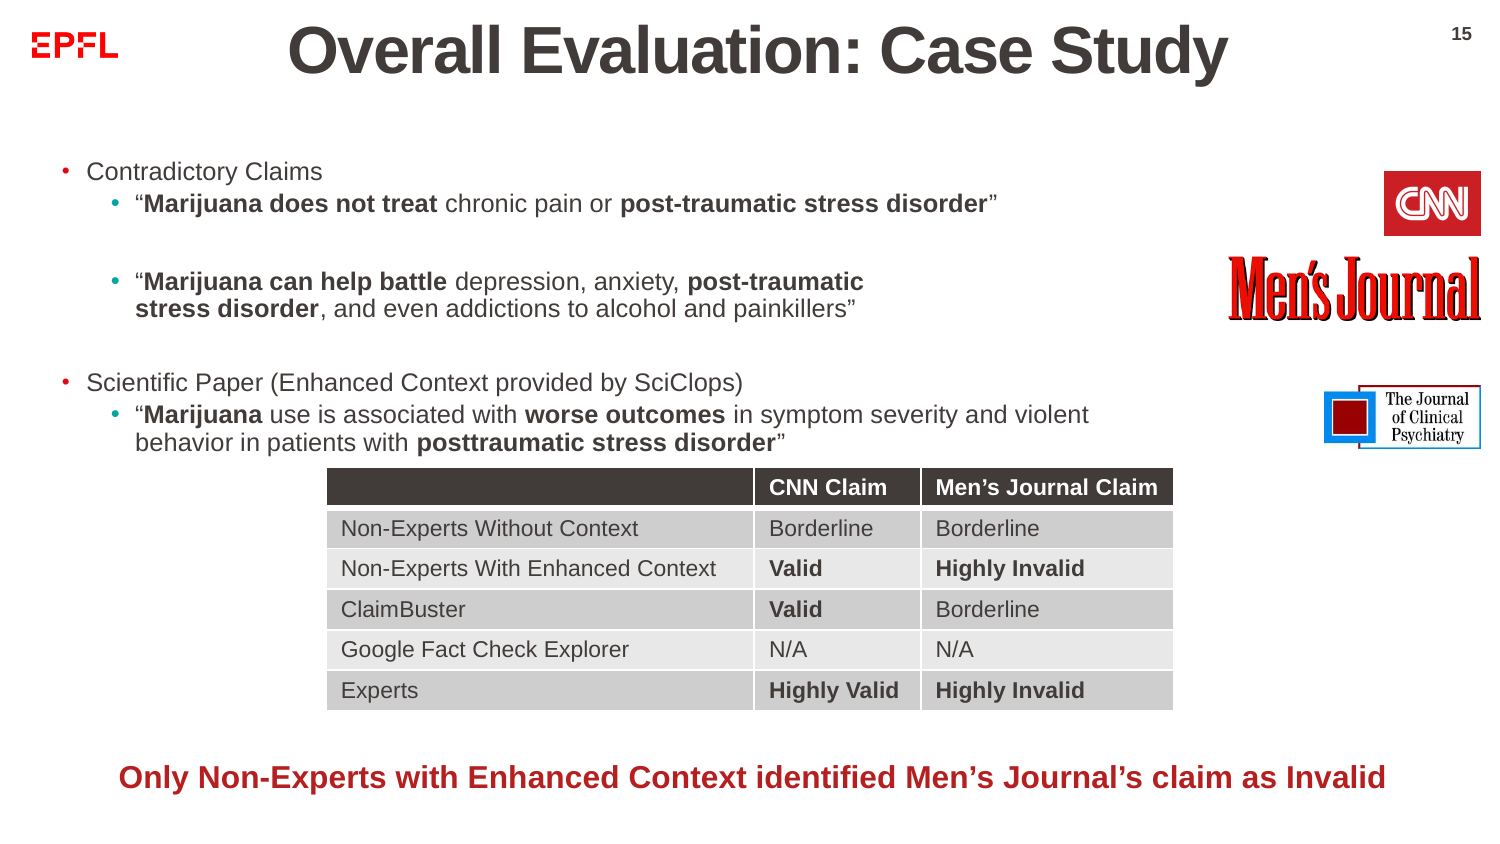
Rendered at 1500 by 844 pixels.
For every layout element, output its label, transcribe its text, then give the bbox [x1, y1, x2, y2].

table_cell Highly Invalid [922, 549, 1173, 588]
table_cell N/A [922, 631, 1173, 669]
picture [1384, 171, 1481, 236]
table_cell Non-Experts Without Context [327, 511, 753, 548]
table_cell Google Fact Check Explorer [327, 631, 753, 669]
picture [1228, 256, 1481, 321]
picture [21, 21, 129, 69]
table_cell Borderline [755, 511, 920, 548]
table_header [327, 468, 753, 505]
table_cell Experts [327, 671, 753, 710]
table_cell N/A [755, 631, 920, 669]
table_header Men’s Journal Claim [922, 468, 1173, 505]
list Contradictory Claims “Marijuana does not treat chronic pain or post-traumatic stress disorder” “Marijuana can help battle depression, anxiety, post-traumatic stress disorder, and even addictions to alcohol and painkillers” Scientific Paper (Enhanced Context provided by SciClops) “Marijuana use is associated with worse outcomes in symptom severity and violent behavior in patients with posttraumatic stress disorder” [47, 150, 1206, 468]
table_cell Highly Valid [755, 671, 920, 710]
table_cell Highly Invalid [922, 671, 1173, 710]
table_cell Valid [755, 549, 920, 588]
table_cell Borderline [922, 511, 1173, 548]
slide_number 15 [1423, 21, 1500, 49]
table_cell Borderline [922, 590, 1173, 629]
picture [1324, 385, 1481, 449]
table_cell Valid [755, 590, 920, 629]
text_box Only Non-Experts with Enhanced Context identified Men’s Journal’s claim as Invalid [46, 747, 1461, 812]
table_cell ClaimBuster [327, 590, 753, 629]
table_cell Non-Experts With Enhanced Context [327, 549, 753, 588]
table_header CNN Claim [755, 468, 920, 505]
title Overall Evaluation: Case Study [135, 0, 1365, 112]
